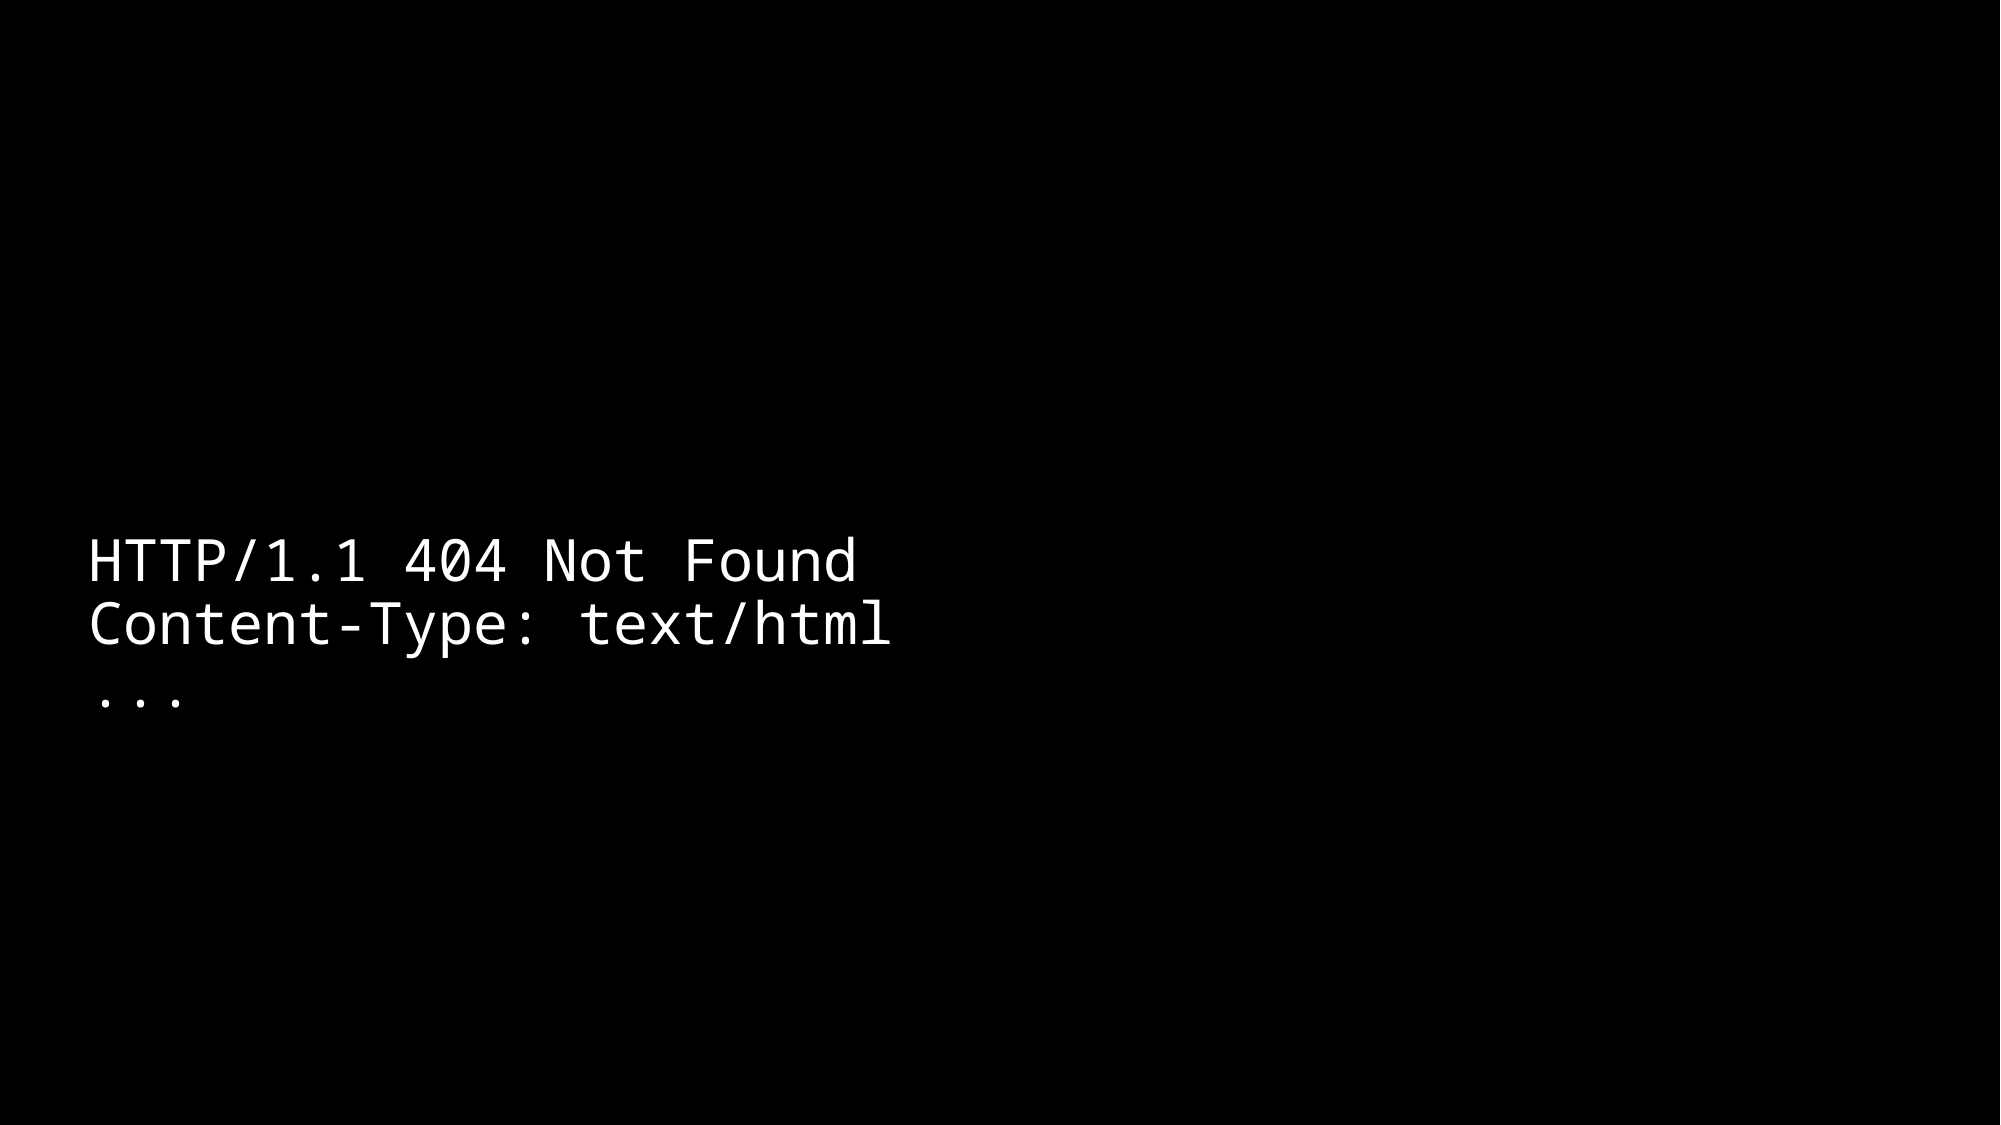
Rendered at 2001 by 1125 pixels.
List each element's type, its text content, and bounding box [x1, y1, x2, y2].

list HTTP/1.1 404 Not Found Content-Type: text/html ... [68, 252, 1932, 1000]
